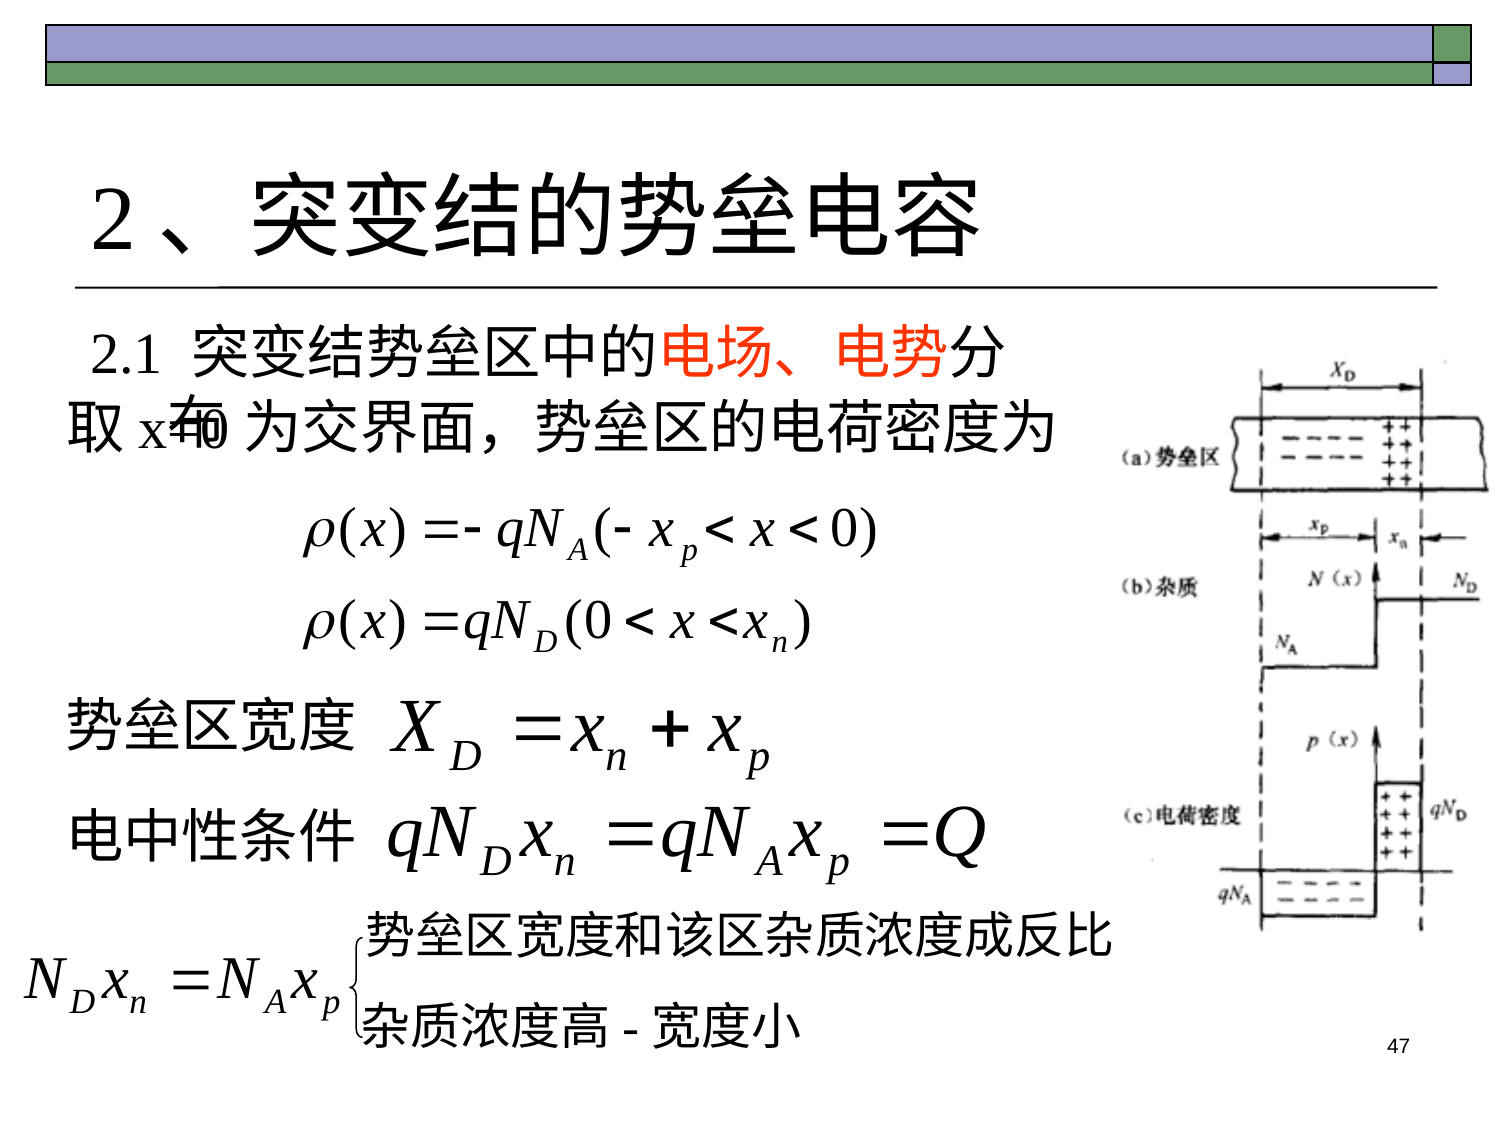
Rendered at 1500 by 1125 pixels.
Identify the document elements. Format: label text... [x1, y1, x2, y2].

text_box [292, 493, 888, 663]
text_box 取x=0为交界面，势垒区的电荷密度为 [51, 383, 1074, 469]
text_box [12, 938, 350, 1035]
text_box 电中性条件 [50, 791, 372, 877]
text_box [351, 937, 363, 987]
list 2.1 突变结势垒区中的电场、电势分布 [75, 307, 1075, 408]
text_box 势垒区宽度和该区杂质浓度成反比 [350, 896, 1130, 972]
slide_number 47 [1112, 1025, 1425, 1100]
picture [1121, 349, 1500, 938]
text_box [374, 674, 788, 781]
text_box 势垒区宽度 [50, 680, 372, 766]
text_box 杂质浓度高-宽度小 [345, 987, 816, 1063]
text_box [374, 781, 1000, 900]
title 2、突变结的势垒电容 [75, 87, 1425, 275]
